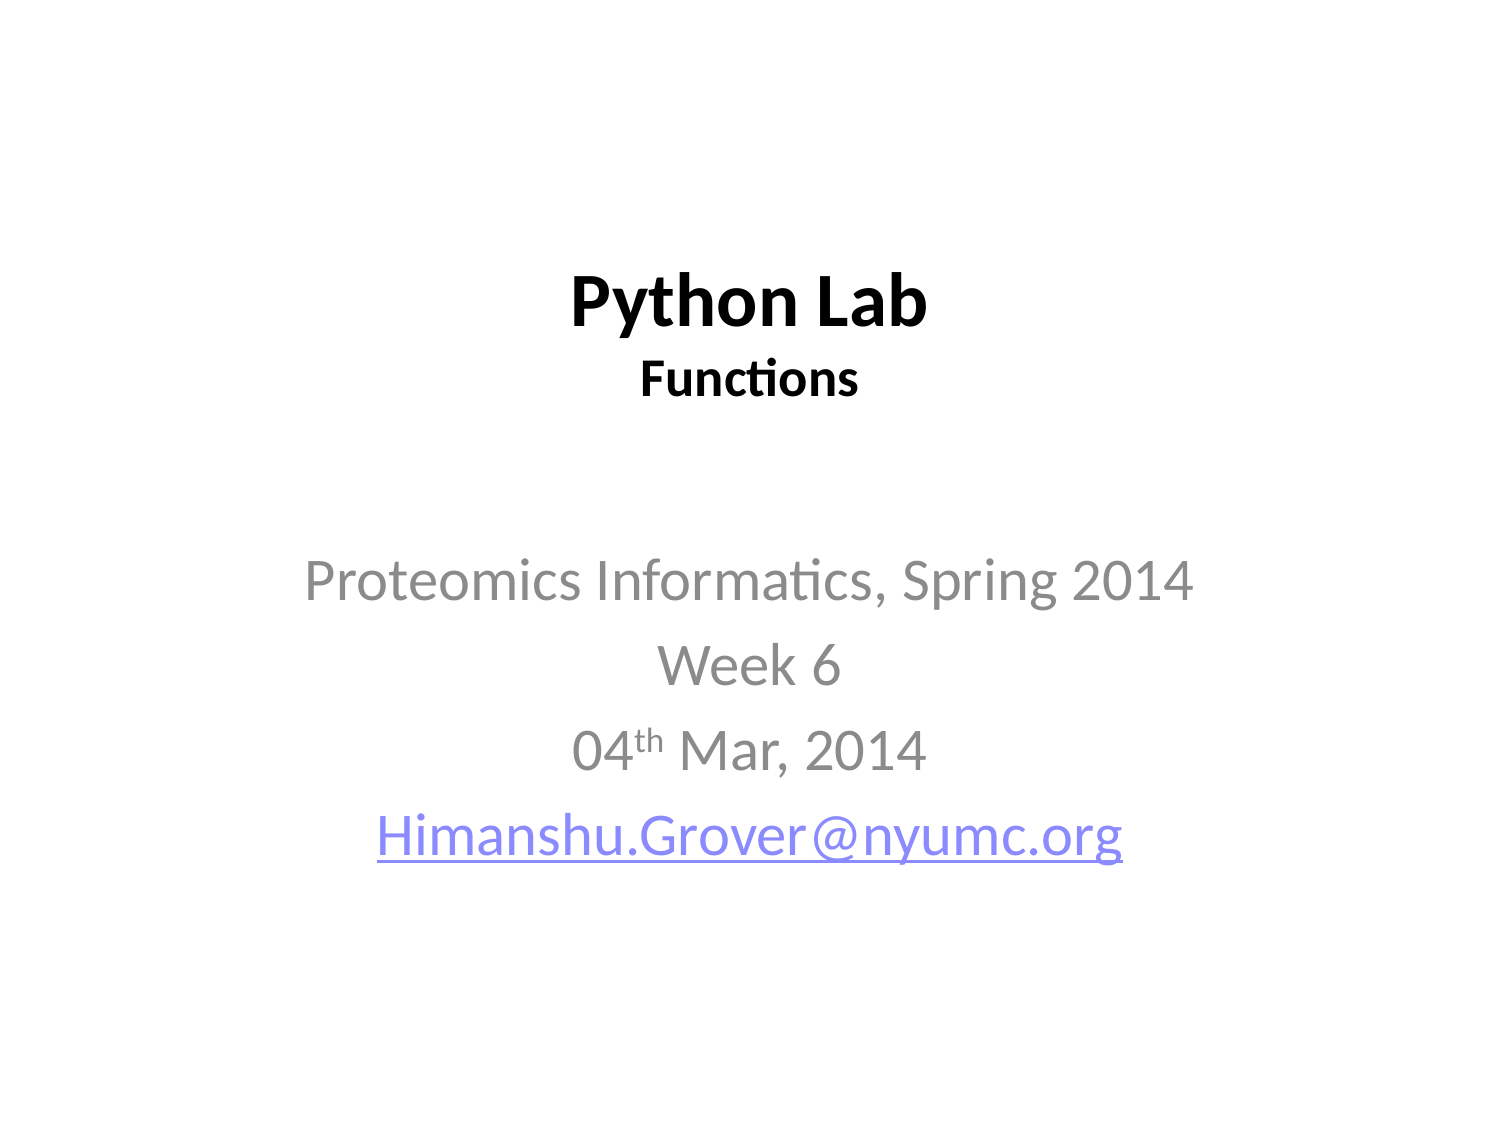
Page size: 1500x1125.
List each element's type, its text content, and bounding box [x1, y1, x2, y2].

subtitle Proteomics Informatics, Spring 2014 Week 6 04th Mar, 2014 Himanshu.Grover@nyumc.org [225, 532, 1275, 877]
title Python Lab Functions [112, 241, 1388, 416]
